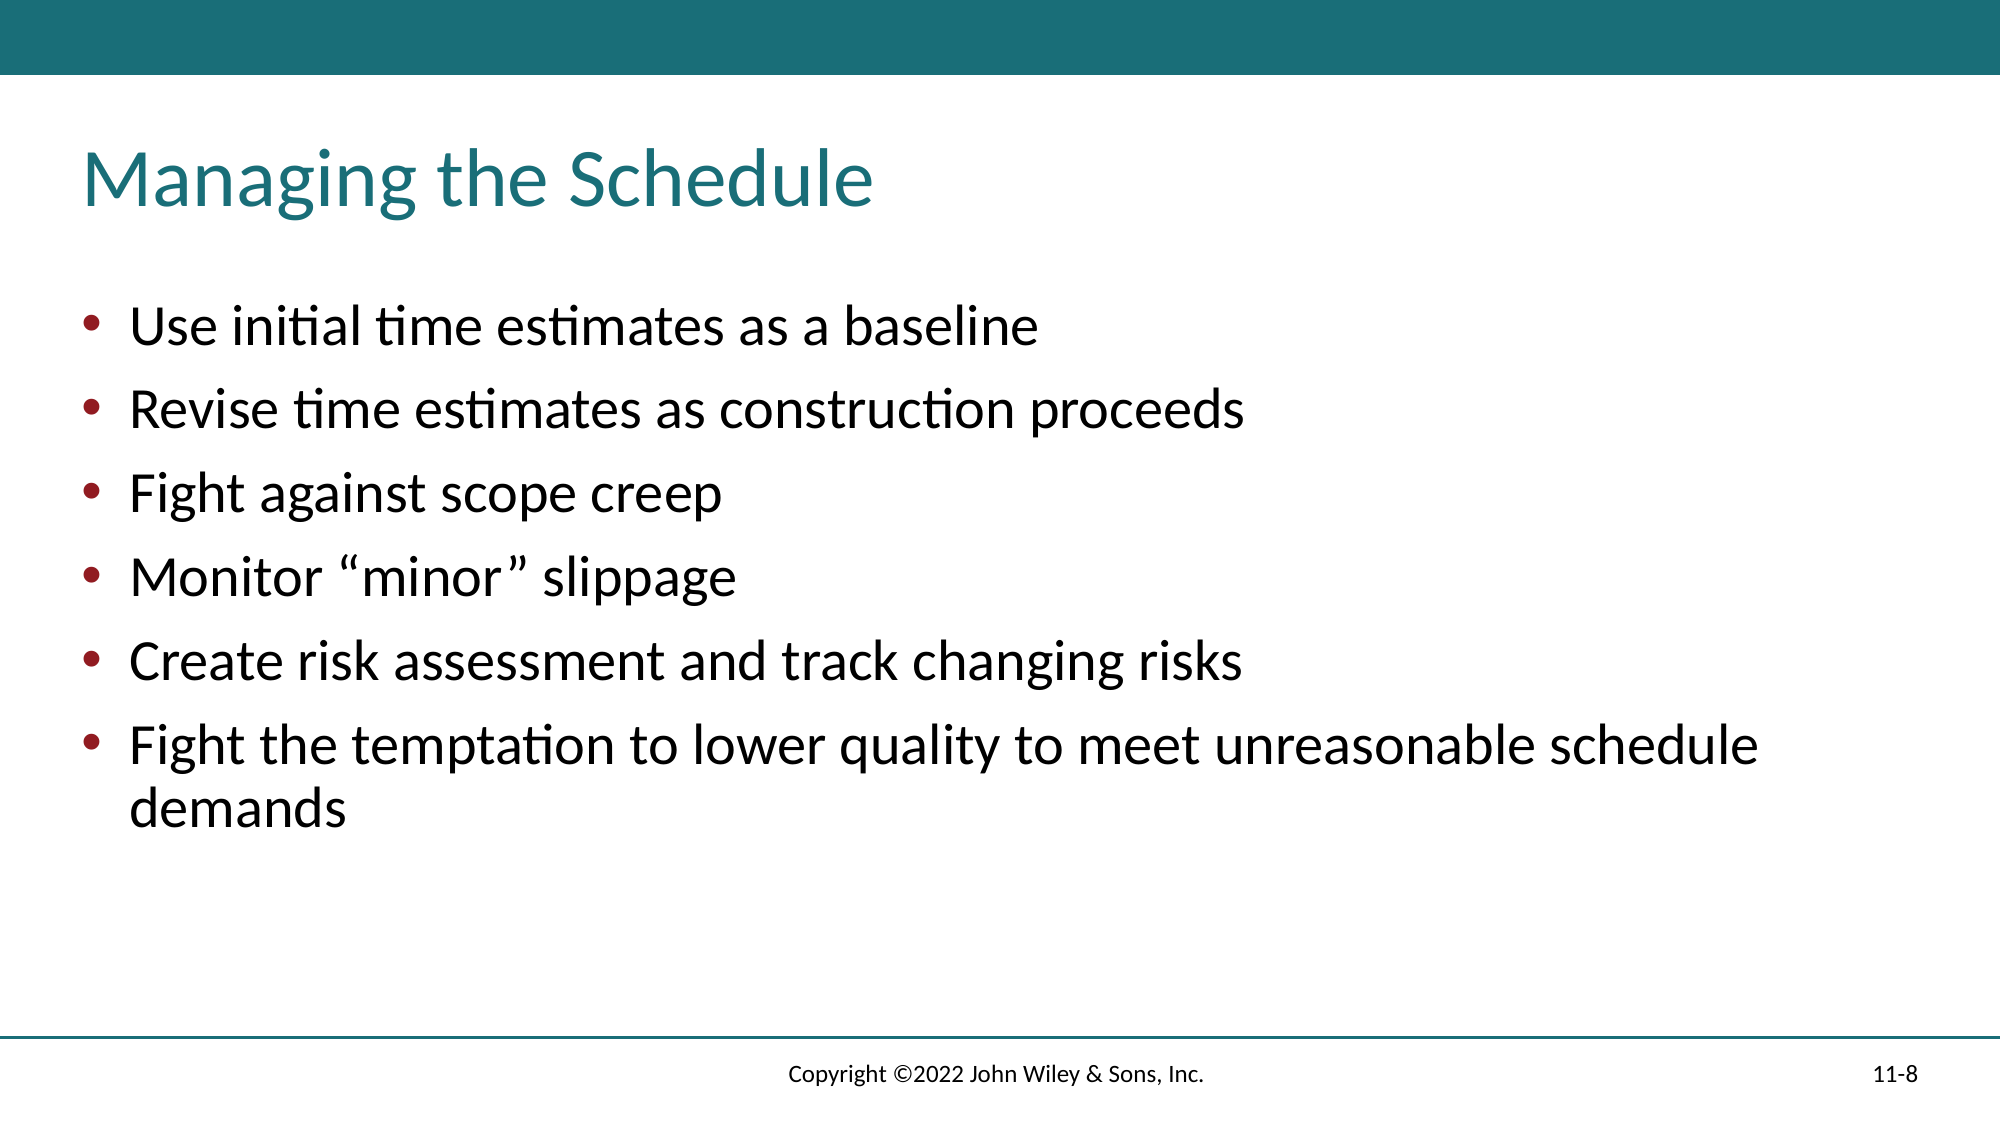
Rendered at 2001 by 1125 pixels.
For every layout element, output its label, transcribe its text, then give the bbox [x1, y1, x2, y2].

list Use initial time estimates as a baseline Revise time estimates as construction proceeds Fight against scope creep Monitor “minor” slippage Create risk assessment and track changing risks Fight the temptation to lower quality to meet unreasonable schedule demands [66, 287, 1934, 1025]
footer Copyright ©2022 John Wiley & Sons, Inc. [662, 1042, 1338, 1103]
slide_number 11-8 [1412, 1042, 1934, 1103]
title Managing the Schedule [66, 127, 1934, 287]
